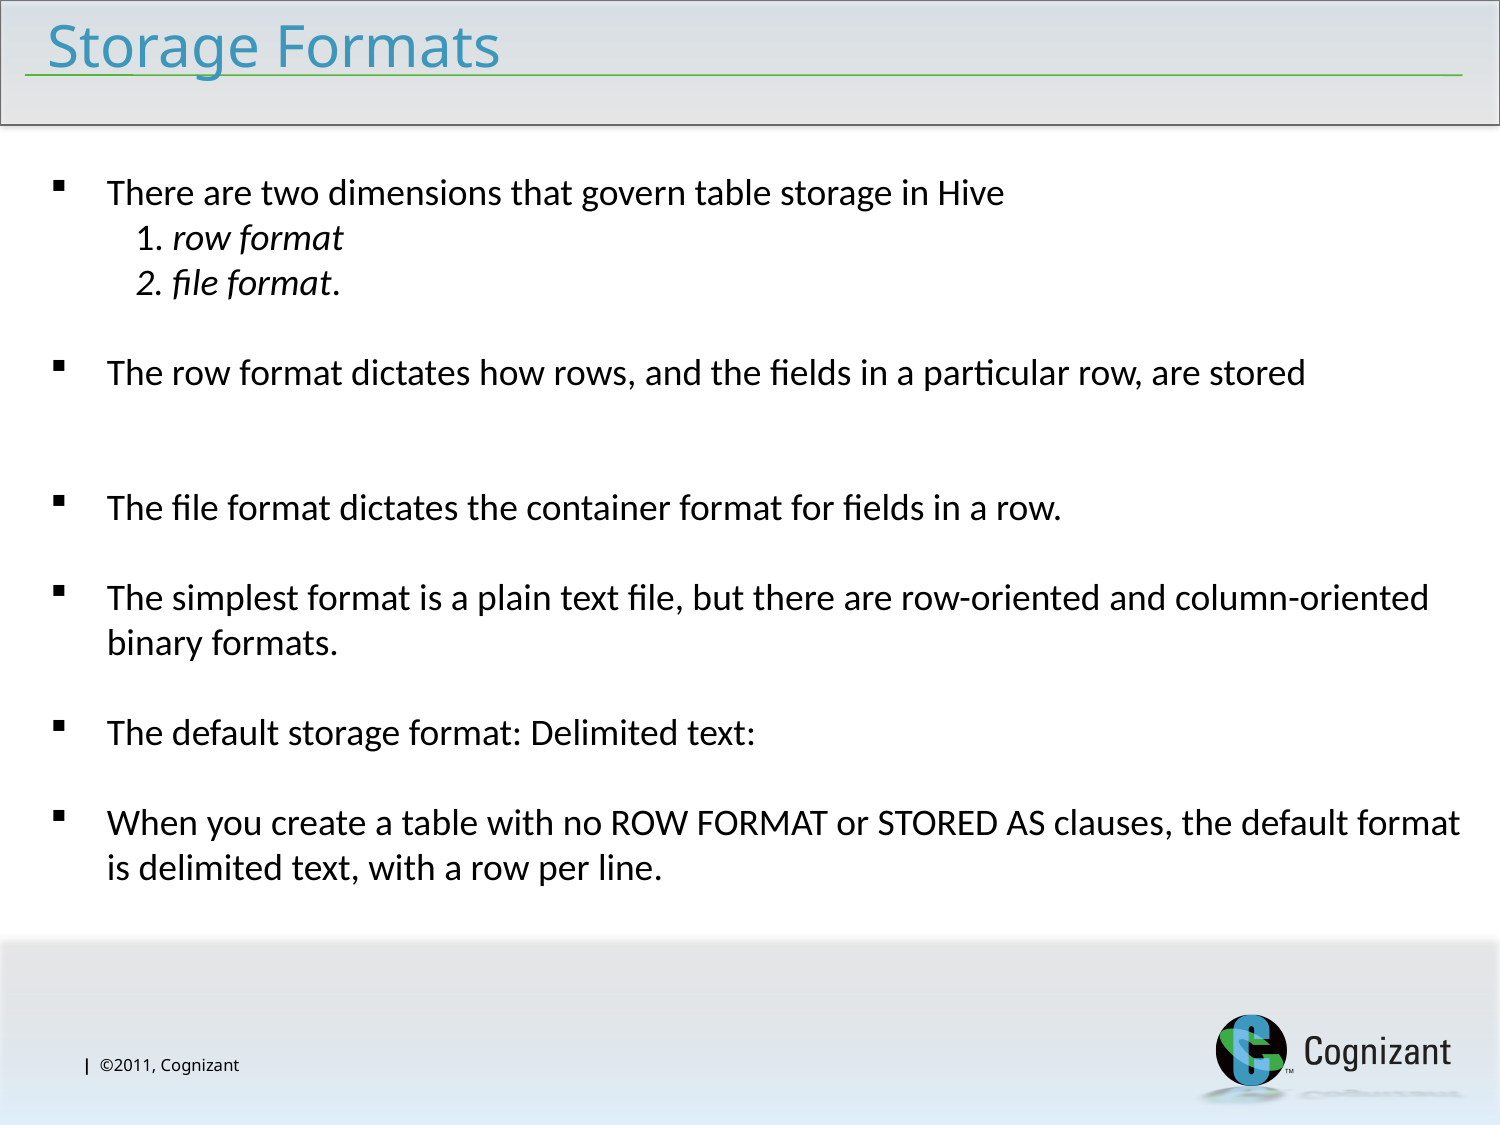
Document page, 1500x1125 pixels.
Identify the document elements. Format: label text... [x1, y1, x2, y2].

picture [1165, 1006, 1488, 1125]
title Storage Formats [32, 1, 1446, 165]
text_box There are two dimensions that govern table storage in Hive 1. row format 2. file format. The row format dictates how rows, and the fields in a particular row, are stored The file format dictates the container format for fields in a row. The simplest format is a plain text file, but there are row-oriented and column-oriented binary formats. The default storage format: Delimited text: When you create a table with no ROW FORMAT or STORED AS clauses, the default format is delimited text, with a row per line. [35, 160, 1489, 896]
